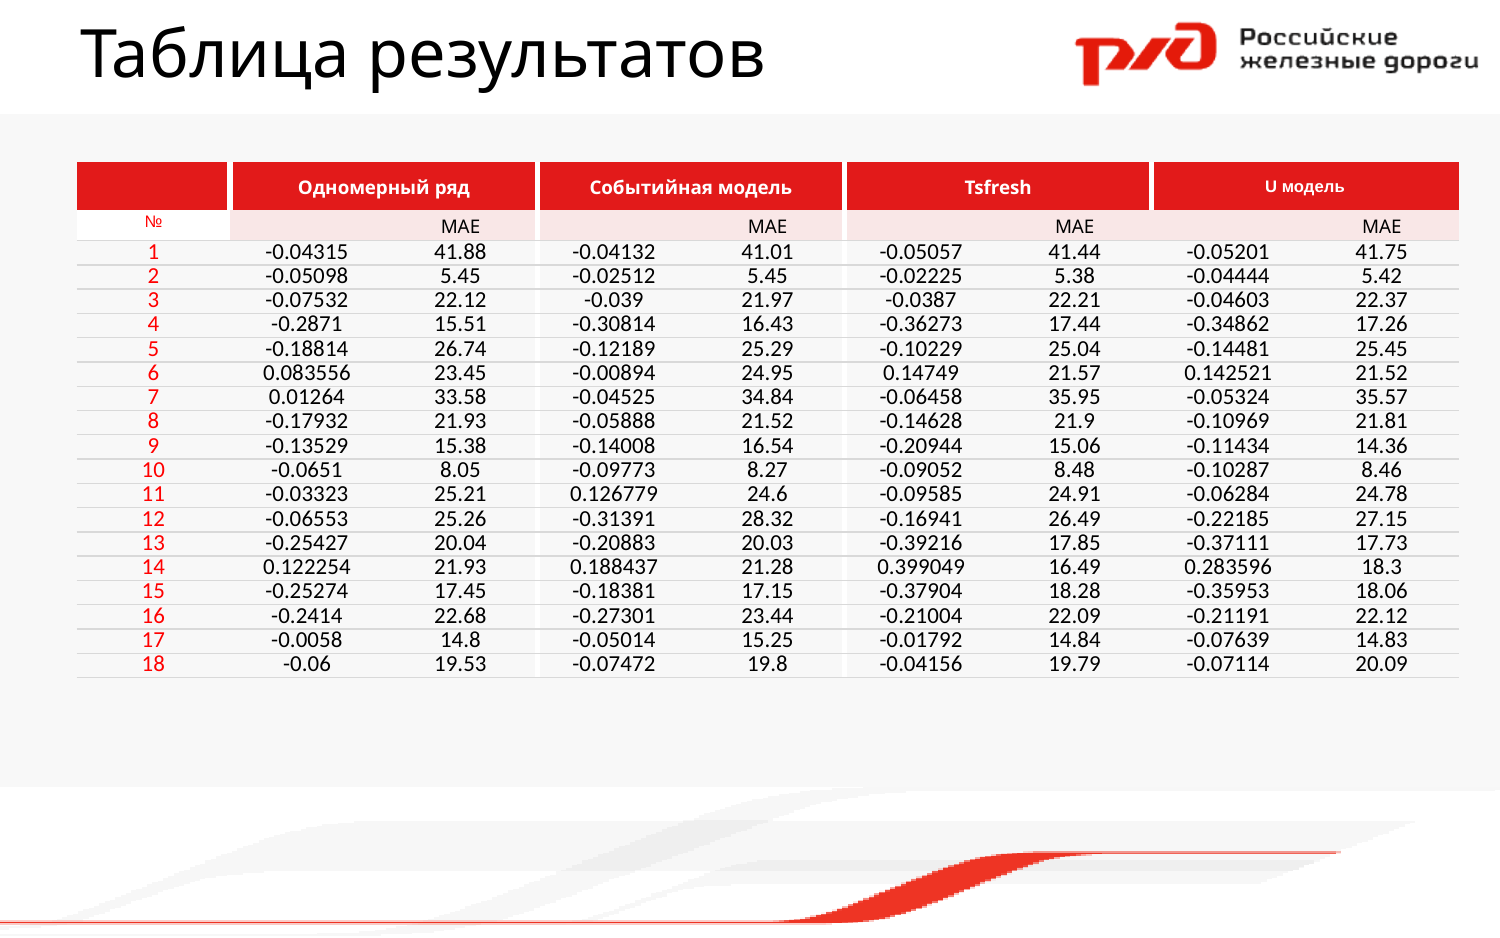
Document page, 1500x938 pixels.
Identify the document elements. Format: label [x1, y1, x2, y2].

picture [0, 787, 1500, 938]
text_box [0, 0, 1500, 115]
